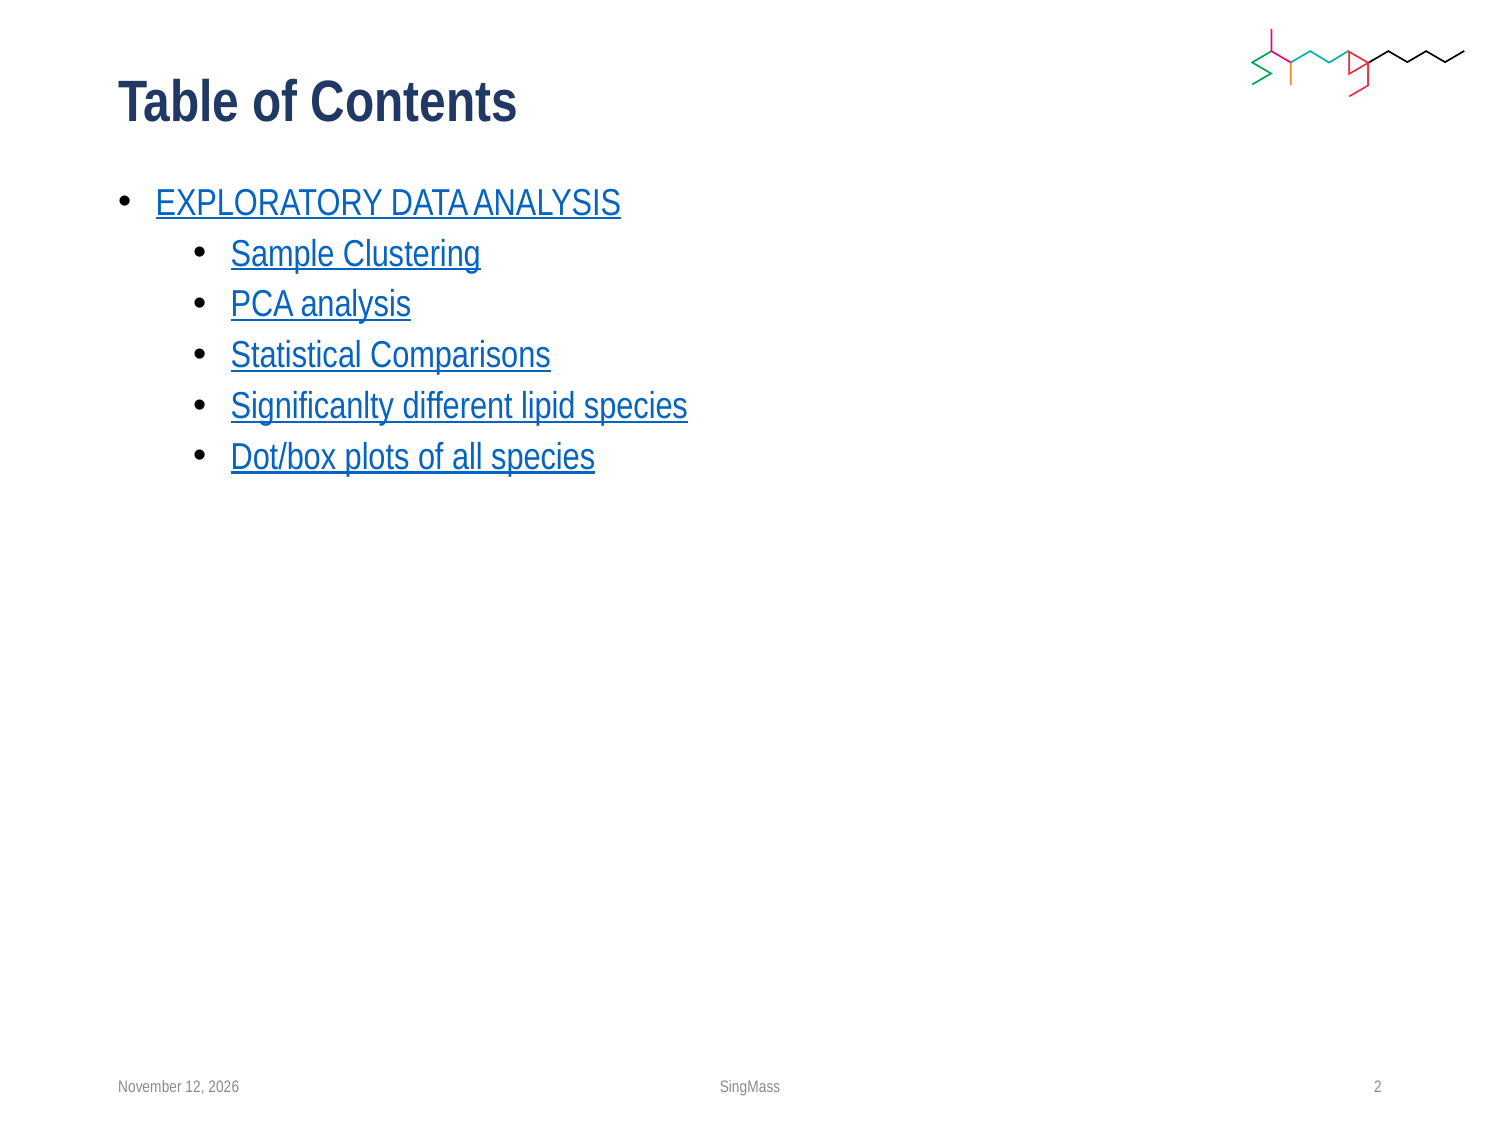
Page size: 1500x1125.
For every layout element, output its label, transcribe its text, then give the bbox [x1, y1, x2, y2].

footer SingMass [496, 1071, 1004, 1101]
slide_number 2 [1059, 1071, 1397, 1101]
title Table of Contents [103, 51, 1397, 153]
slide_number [103, 1071, 441, 1101]
list EXPLORATORY DATA ANALYSIS Sample Clustering PCA analysis Statistical Comparisons Significanlty different lipid species Dot/box plots of all species [103, 175, 1397, 1048]
picture [1250, 29, 1465, 103]
